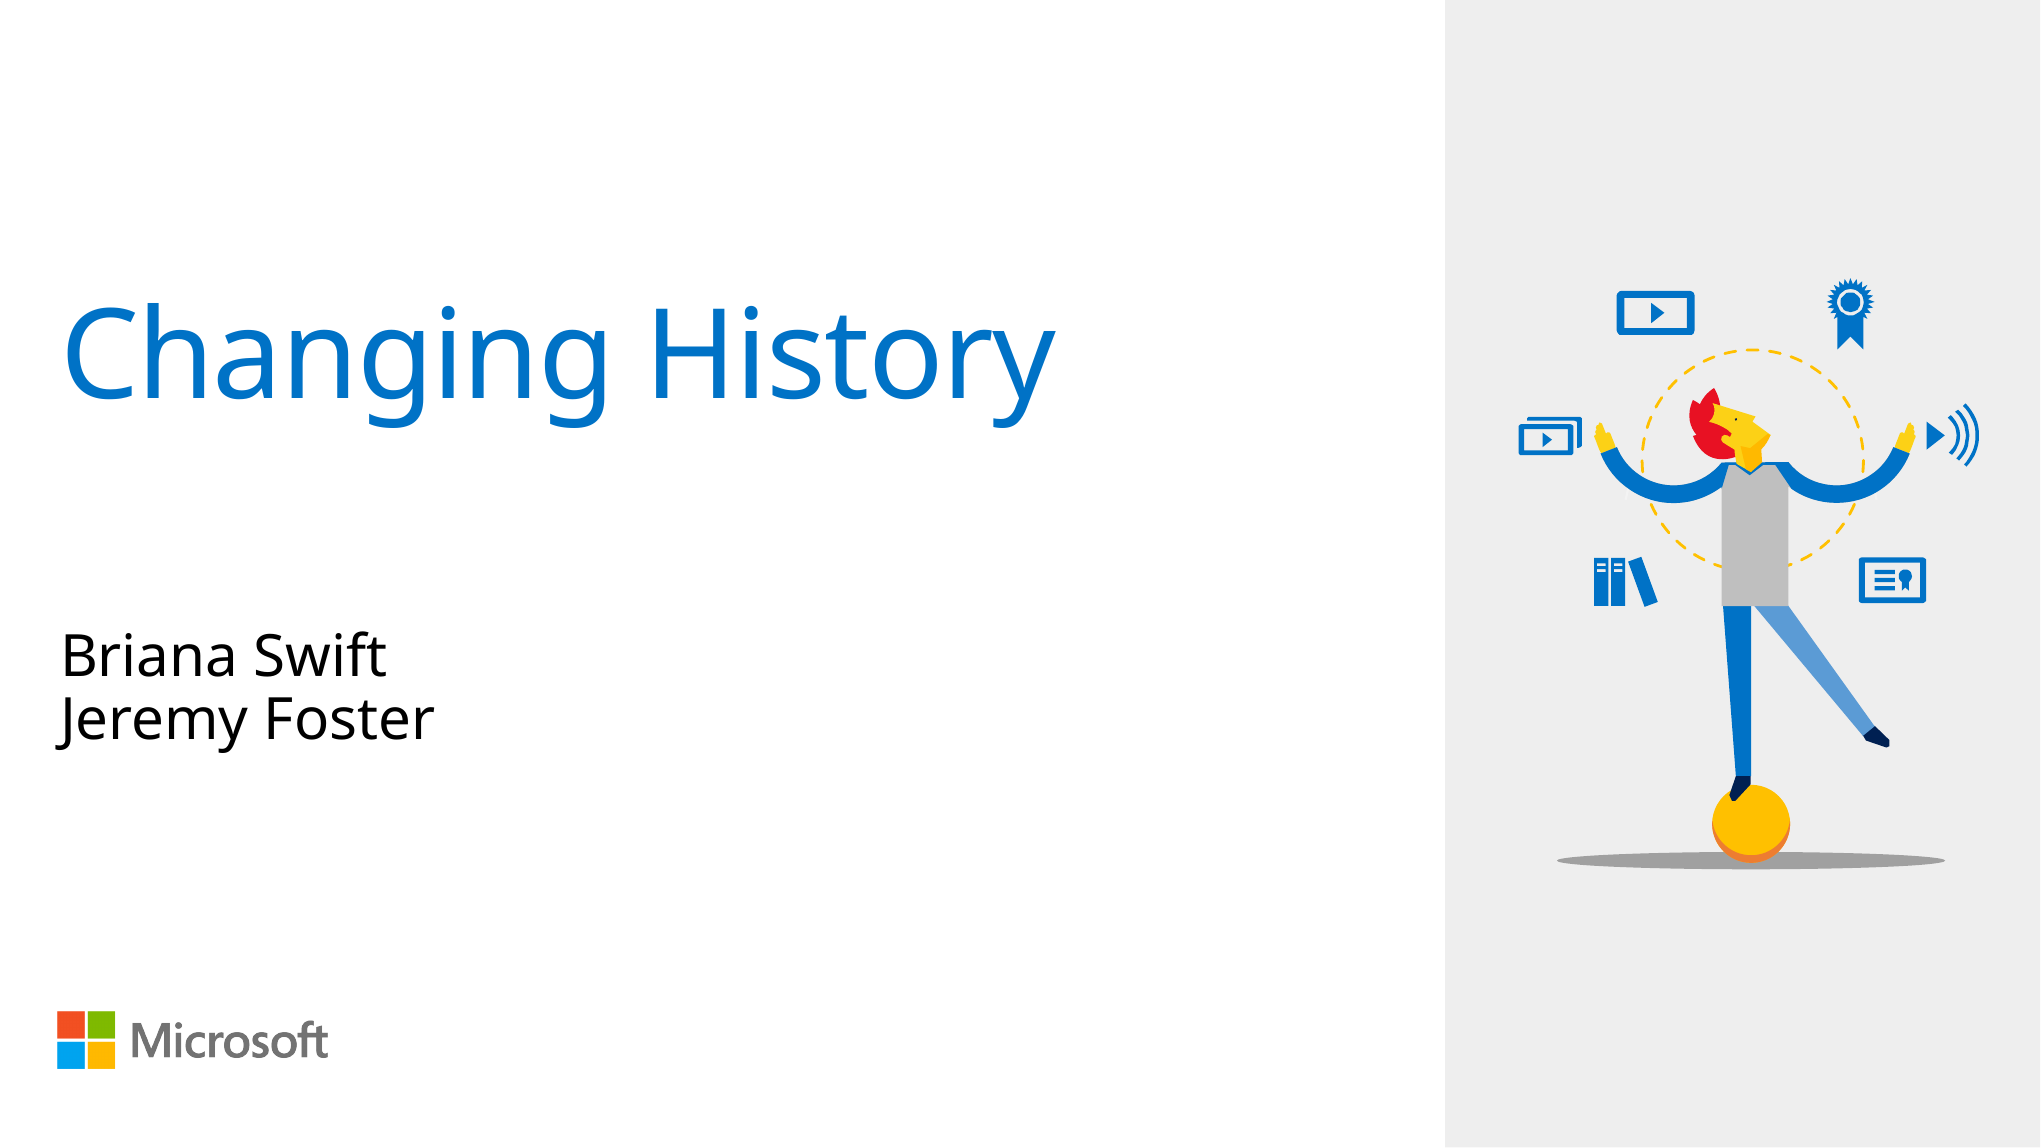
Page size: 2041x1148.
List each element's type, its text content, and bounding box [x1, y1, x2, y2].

picture [57, 1011, 328, 1069]
title Changing History [45, 275, 1429, 587]
list Briana Swift Jeremy Foster [45, 611, 1429, 862]
